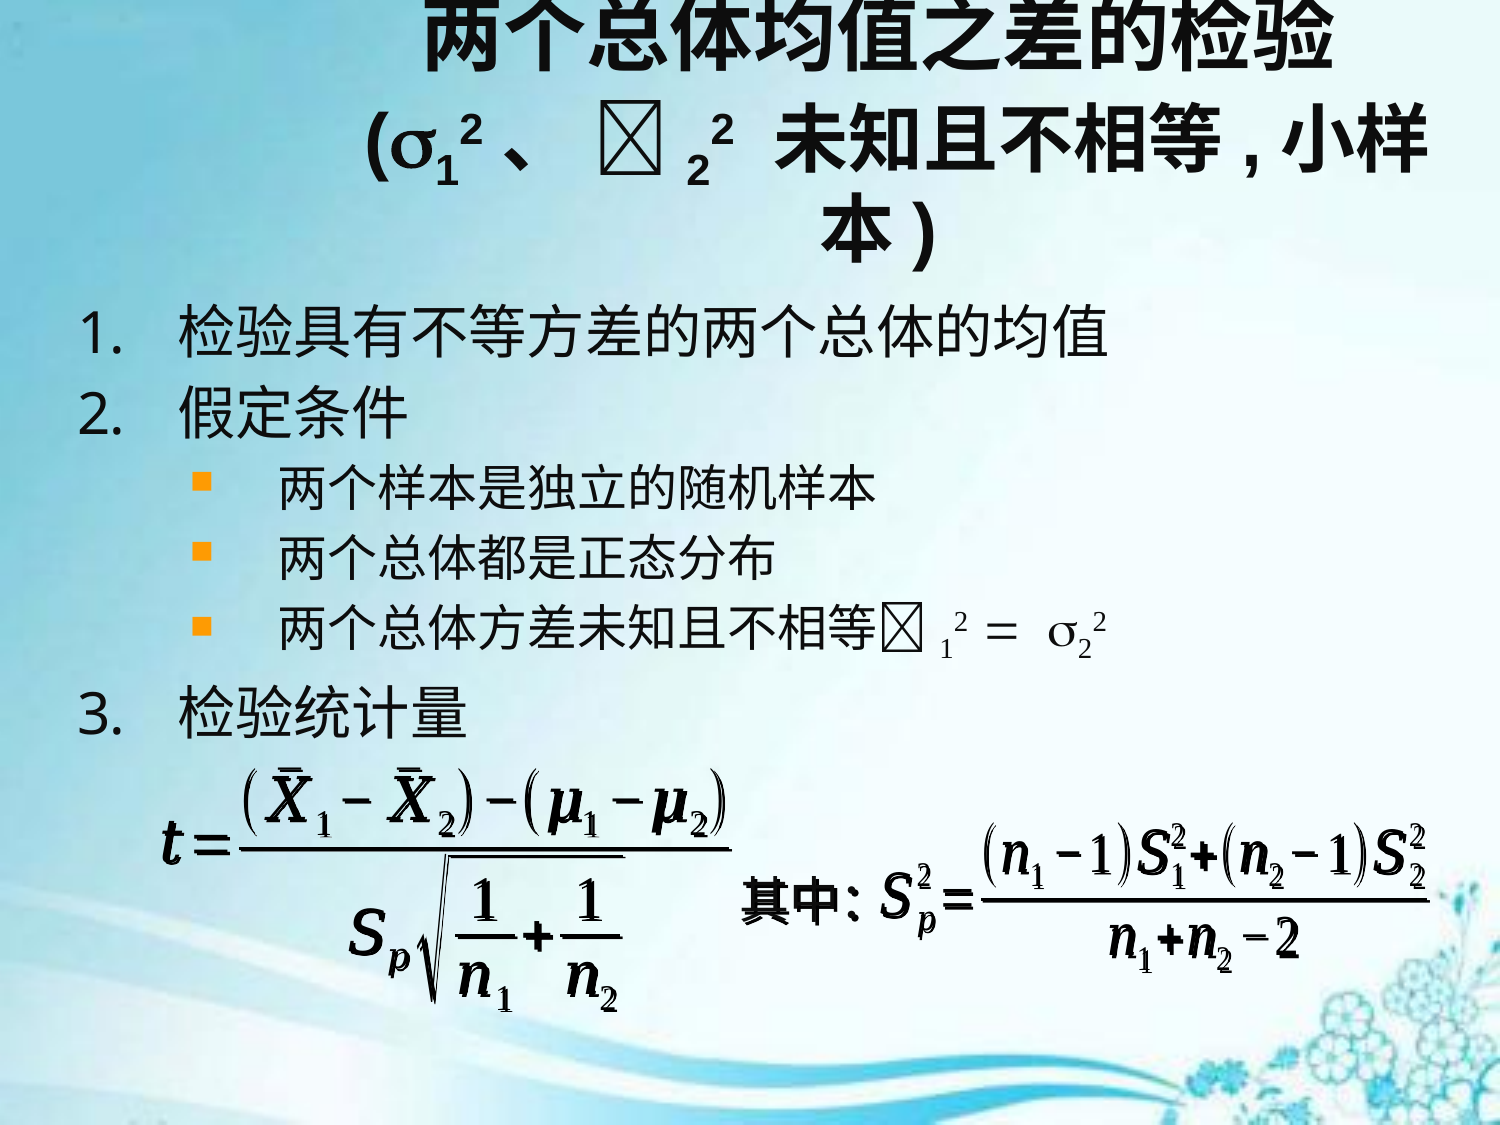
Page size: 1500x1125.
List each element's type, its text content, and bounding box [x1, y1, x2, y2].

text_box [724, 814, 1429, 977]
title 两个总体均值之差的检验 (12、 22 未知且不相等,小样本) [296, 37, 1460, 225]
picture [0, 0, 1500, 1125]
list 检验具有不等方差的两个总体的均值 假定条件 两个样本是独立的随机样本 两个总体都是正态分布 两个总体方差未知且不相等12 = 22 检验统计量 [62, 287, 1454, 1025]
